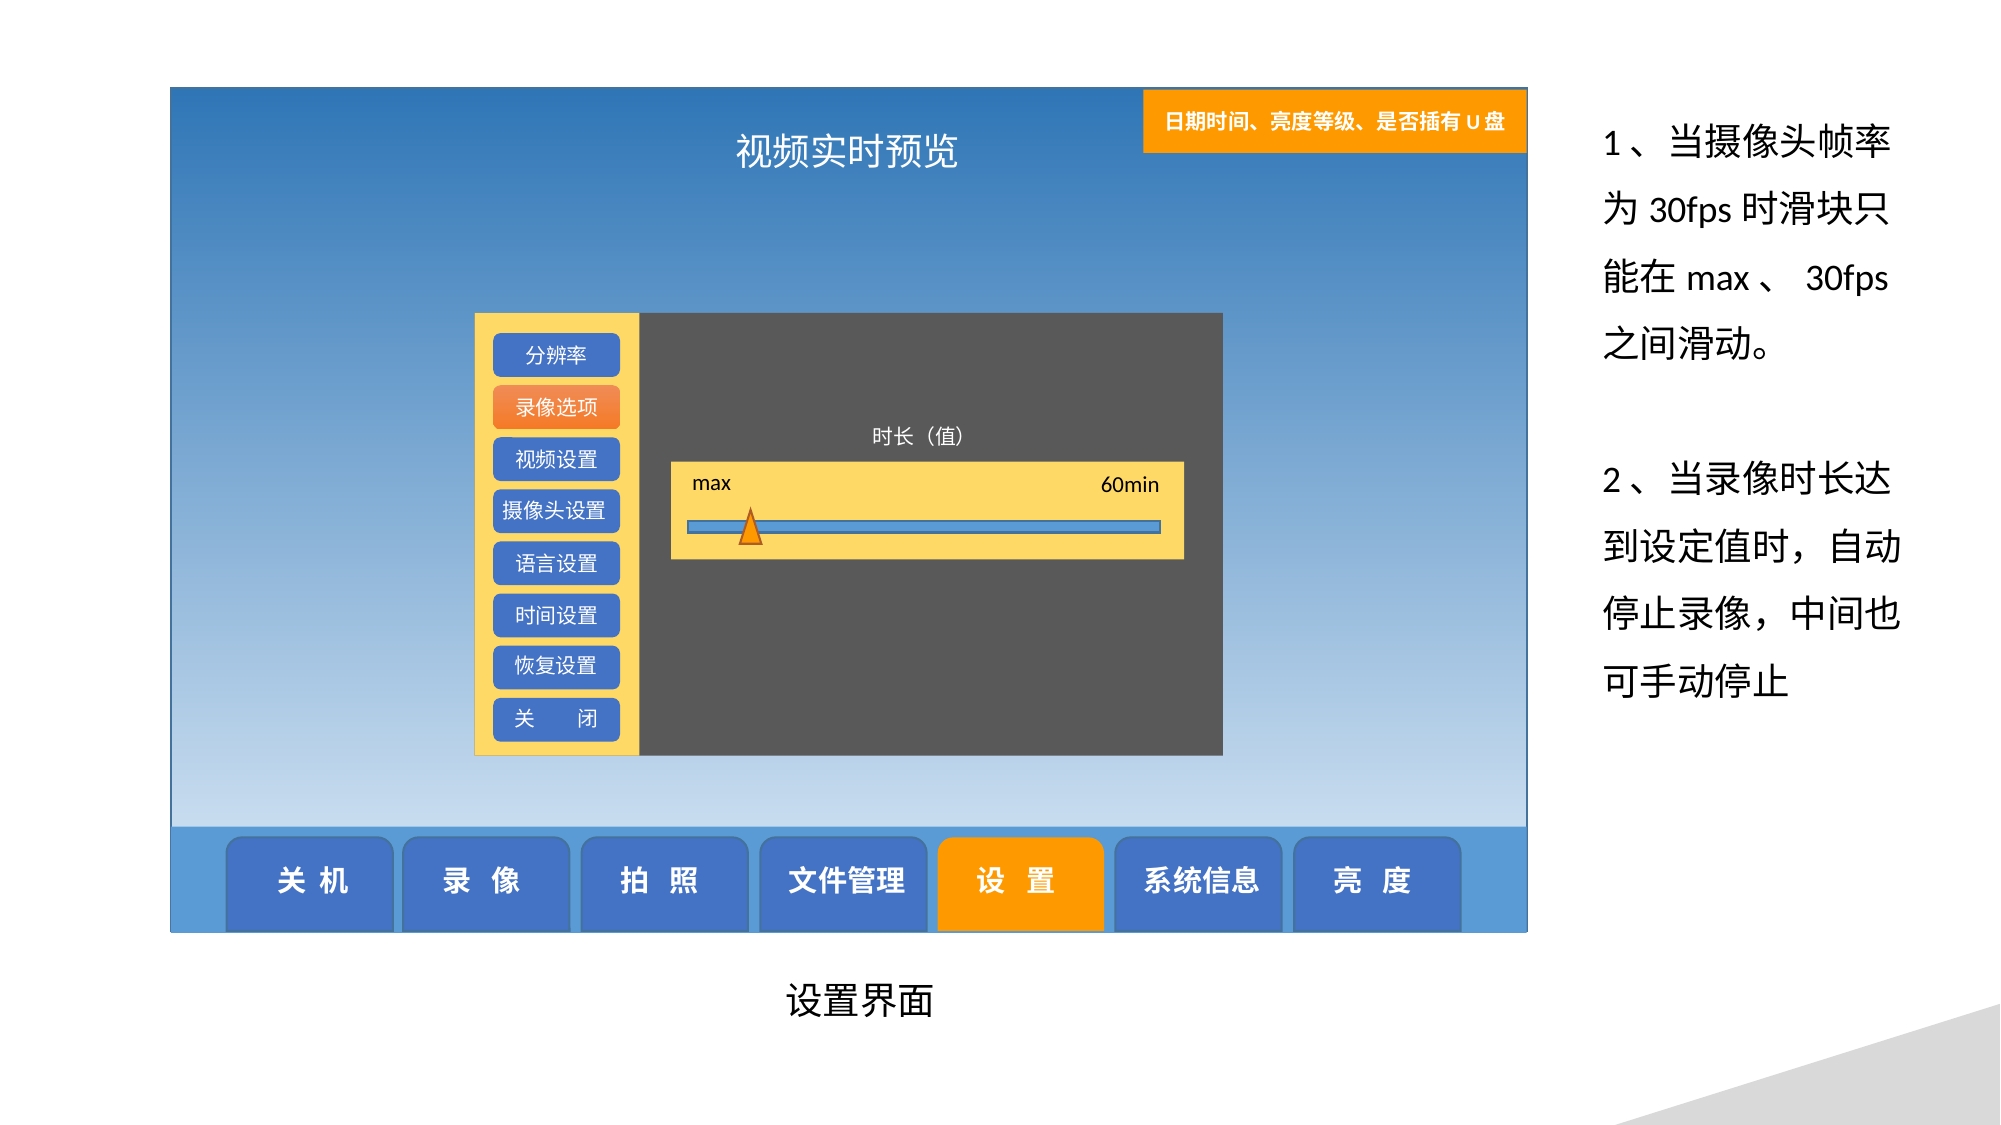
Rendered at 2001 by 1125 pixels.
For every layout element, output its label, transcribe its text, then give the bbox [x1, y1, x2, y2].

text_box [756, 520, 1161, 534]
text_box [670, 461, 1185, 560]
text_box [474, 312, 1224, 757]
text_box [226, 837, 1461, 931]
text_box [170, 826, 1528, 934]
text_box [474, 312, 640, 756]
text_box 1、当摄像头帧率为30fps时滑块只能在max、30fps之间滑动。 2、当录像时长达到设定值时，自动停止录像，中间也可手动停止 [1587, 88, 1942, 711]
text_box 视频实时预览 [720, 120, 992, 180]
text_box 60min [1086, 461, 1189, 506]
text_box 日期时间、亮度等级、是否插有U盘 [1142, 89, 1528, 154]
text_box [687, 520, 745, 534]
text_box [170, 87, 1528, 826]
text_box max [677, 459, 766, 505]
text_box 时长（值） [858, 416, 1014, 457]
text_box [738, 506, 763, 545]
text_box [1614, 1002, 2000, 1125]
text_box 设置界面 [770, 970, 957, 1030]
